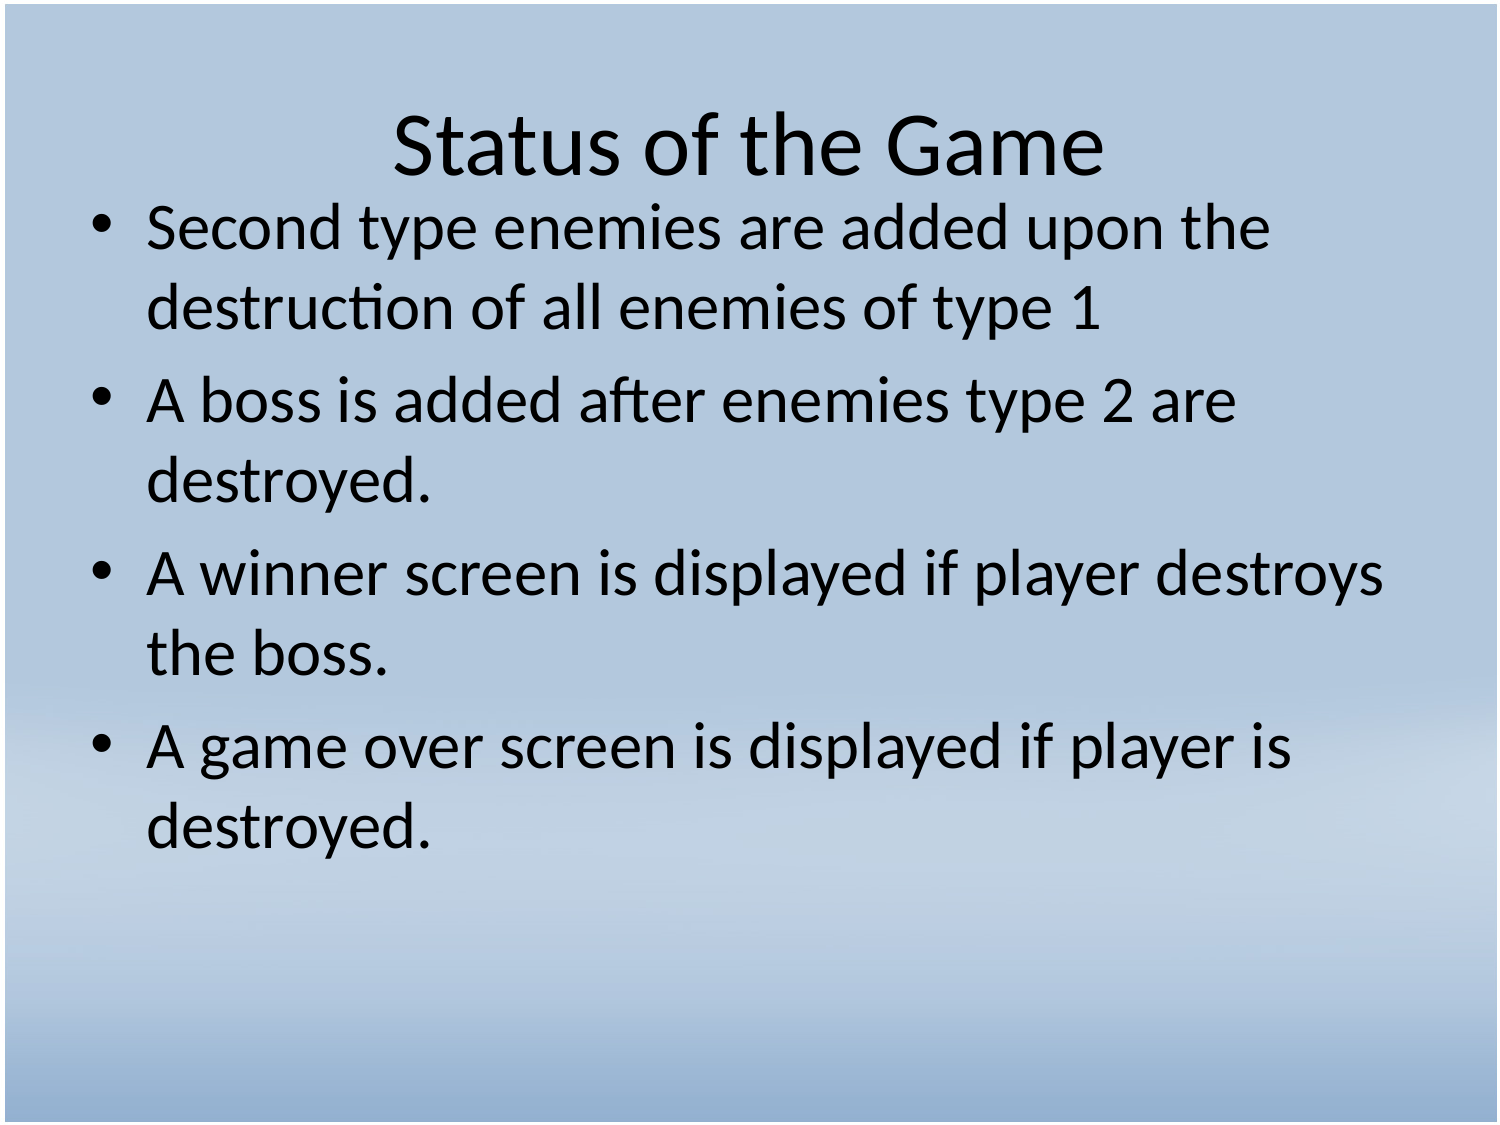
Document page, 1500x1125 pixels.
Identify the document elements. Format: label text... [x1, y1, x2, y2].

picture [0, 0, 1500, 1125]
list Second type enemies are added upon the destruction of all enemies of type 1 A boss is added after enemies type 2 are destroyed. A winner screen is displayed if player destroys the boss. A game over screen is displayed if player is destroyed. [74, 174, 1426, 918]
title Status of the Game [74, 44, 1426, 174]
